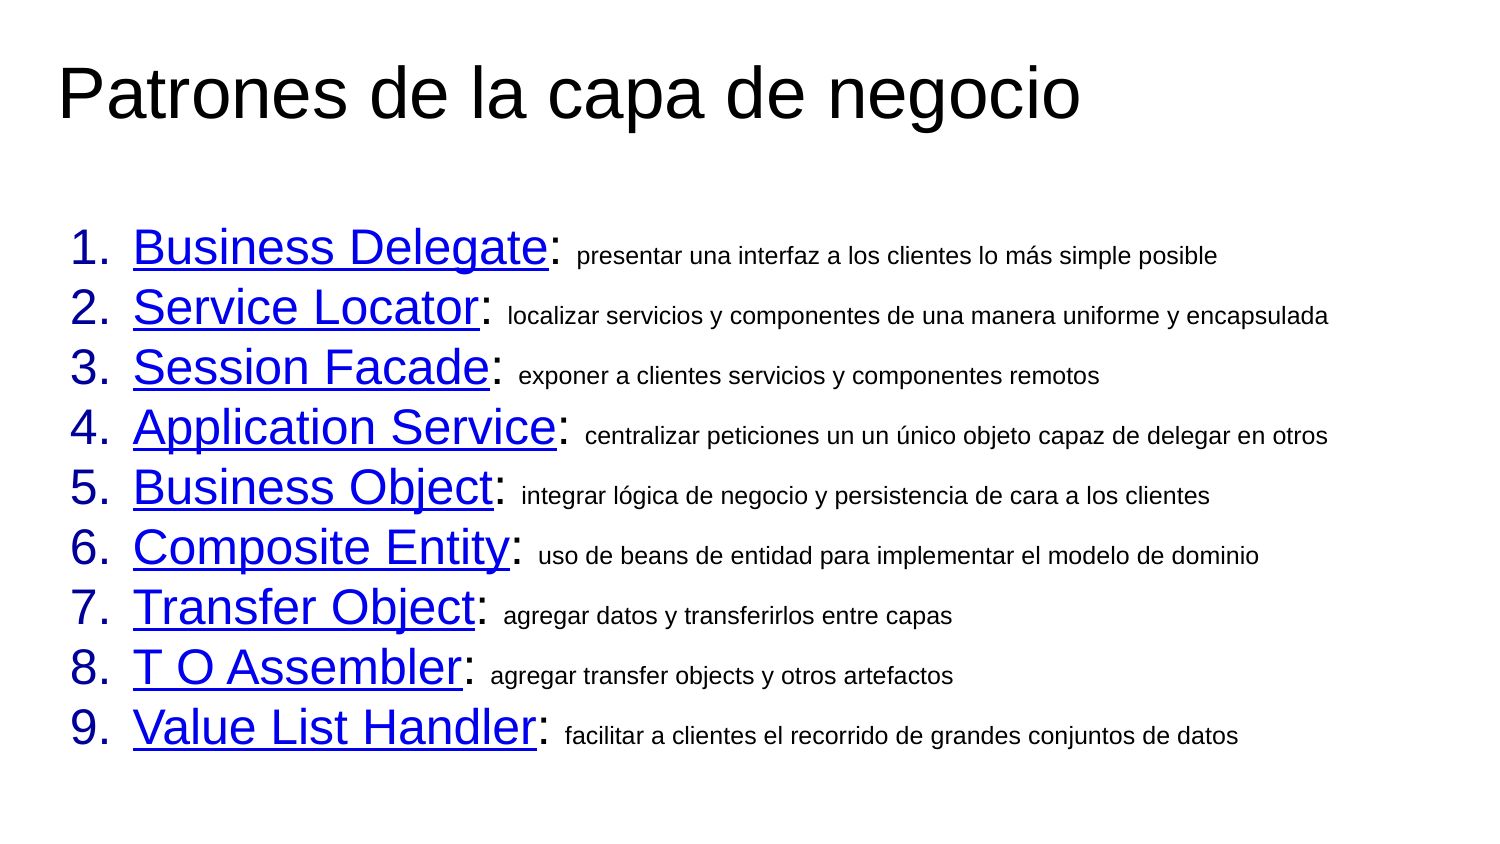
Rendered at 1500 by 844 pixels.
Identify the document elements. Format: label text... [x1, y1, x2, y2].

list Business Delegate: presentar una interfaz a los clientes lo más simple posible Service Locator: localizar servicios y componentes de una manera uniforme y encapsulada Session Facade: exponer a clientes servicios y componentes remotos Application Service: centralizar peticiones un un único objeto capaz de delegar en otros Business Object: integrar lógica de negocio y persistencia de cara a los clientes Composite Entity: uso de beans de entidad para implementar el modelo de dominio Transfer Object: agregar datos y transferirlos entre capas T O Assembler: agregar transfer objects y otros artefactos Value List Handler: facilitar a clientes el recorrido de grandes conjuntos de datos [45, 202, 1455, 810]
title Patrones de la capa de negocio [45, 33, 1455, 135]
